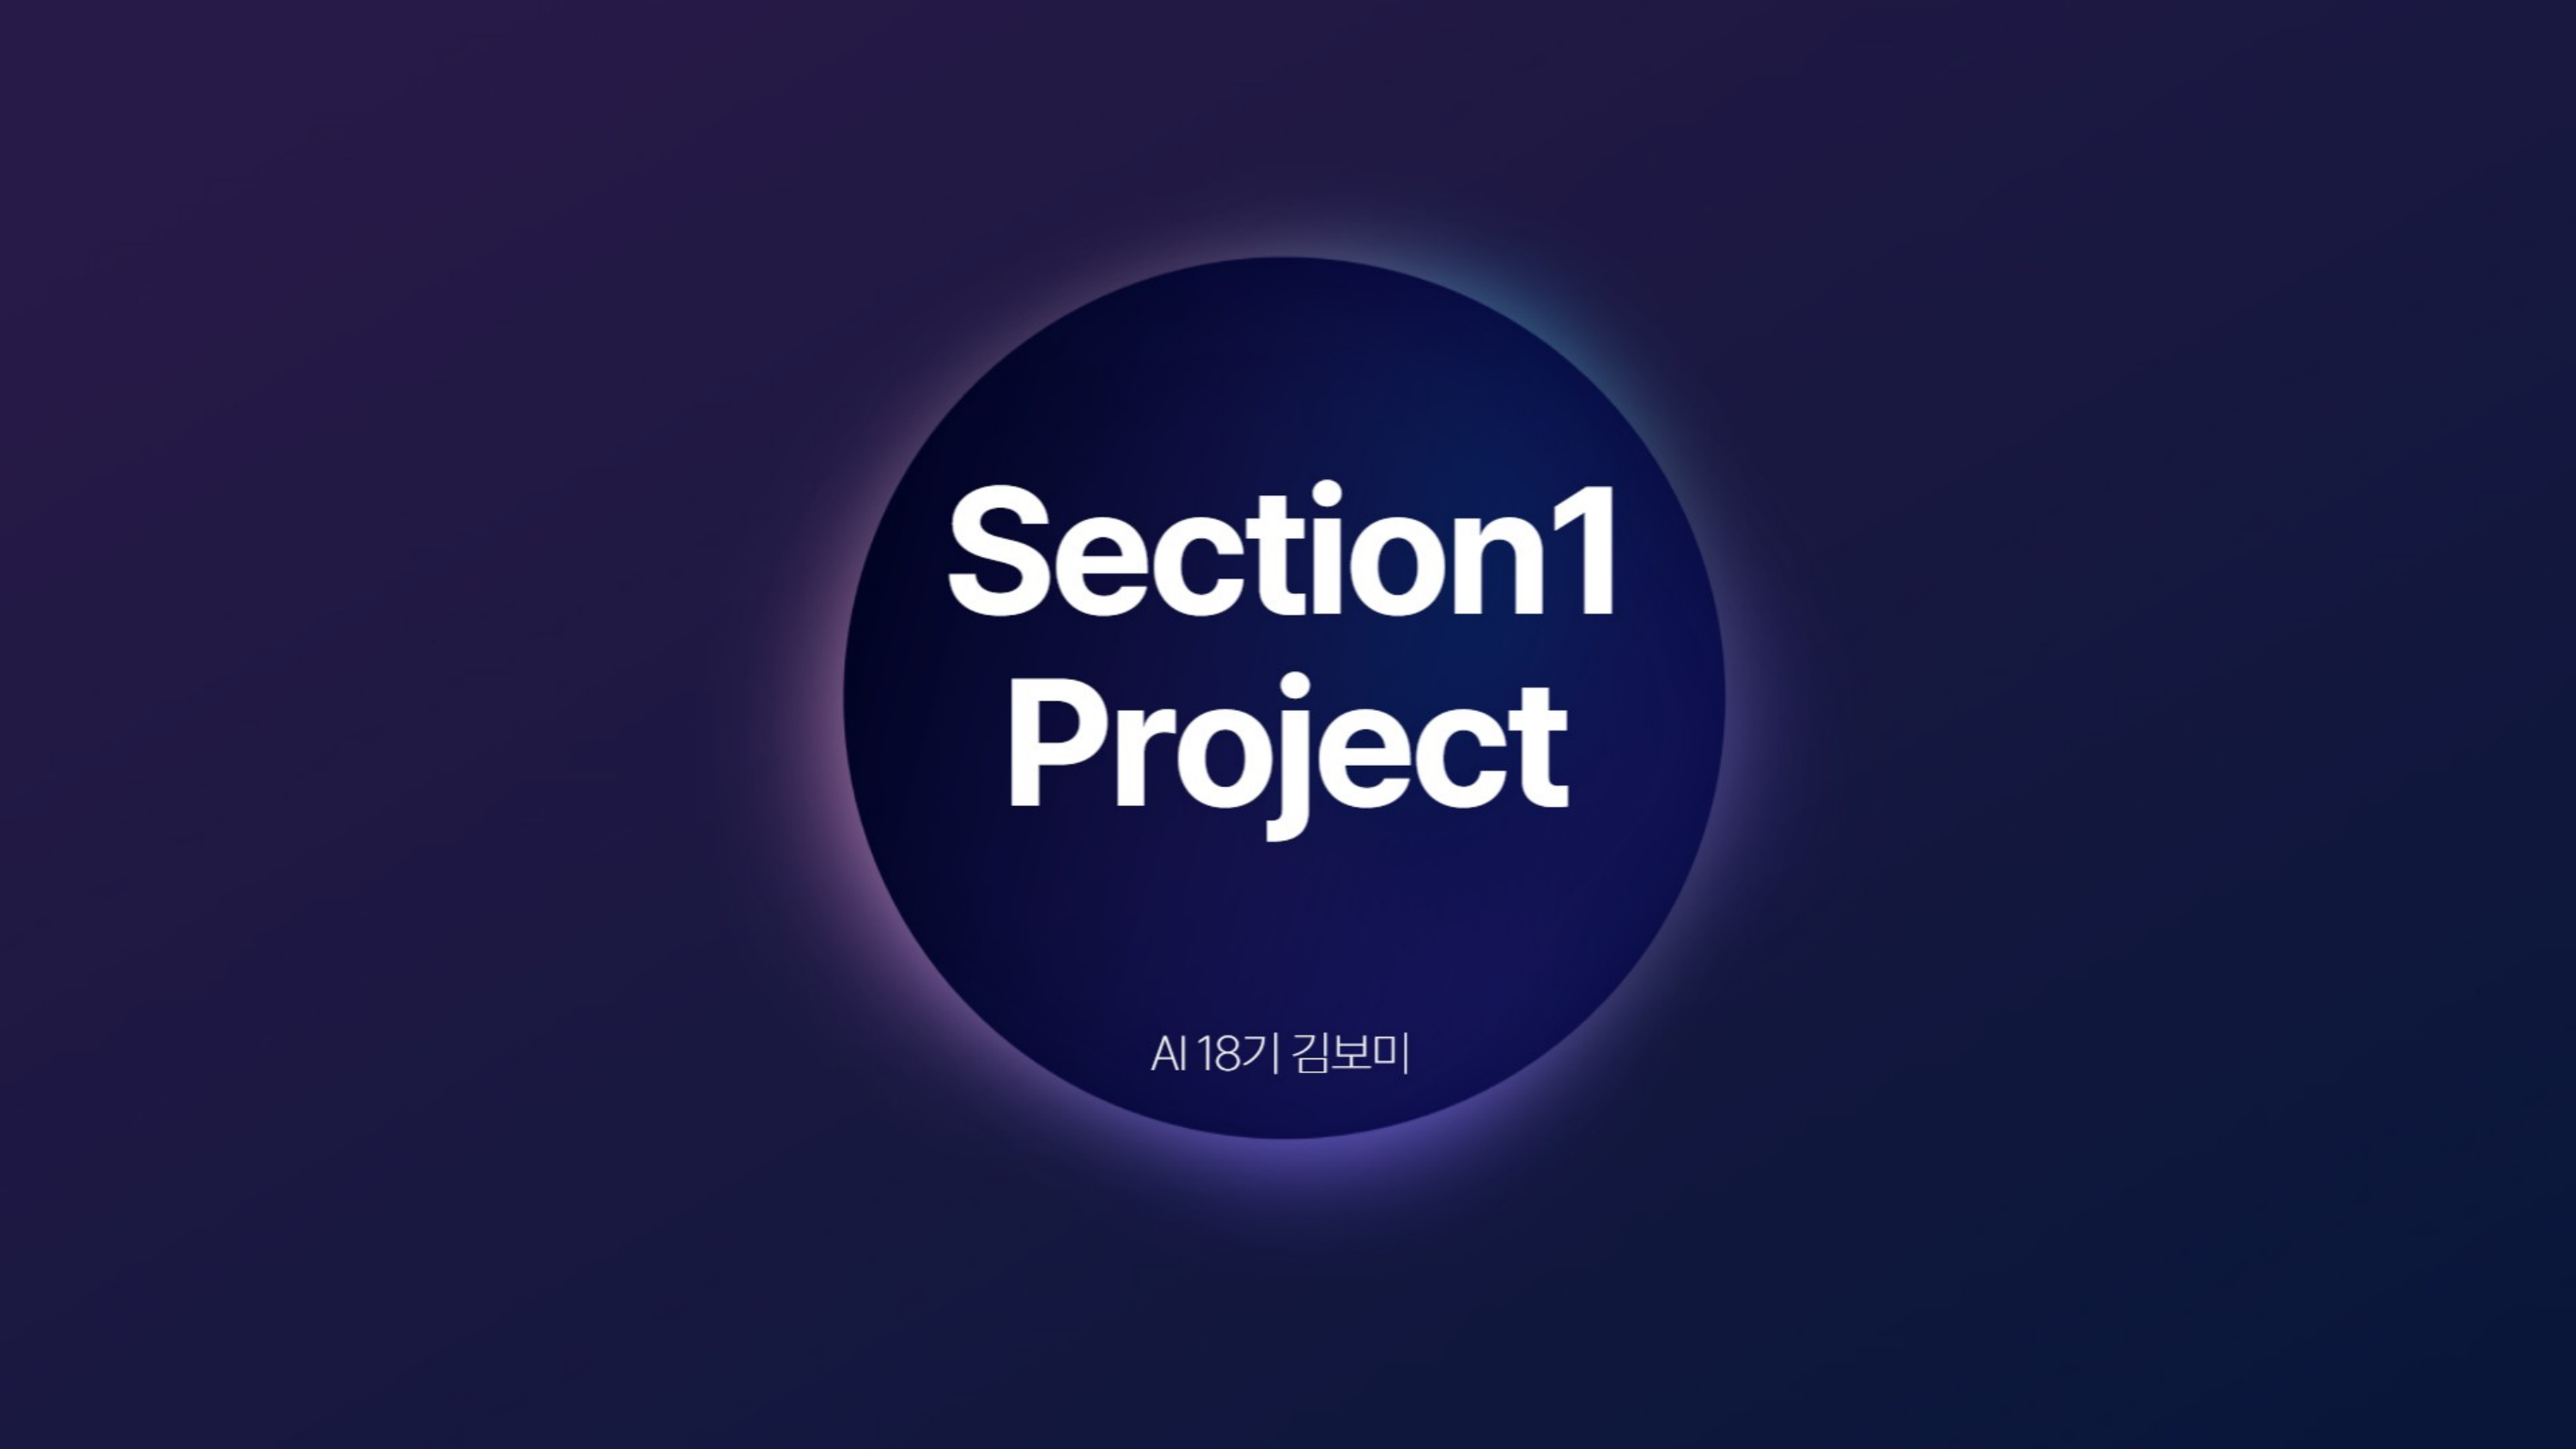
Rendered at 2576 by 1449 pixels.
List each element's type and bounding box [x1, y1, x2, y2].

text_box [0, 0, 2576, 1449]
